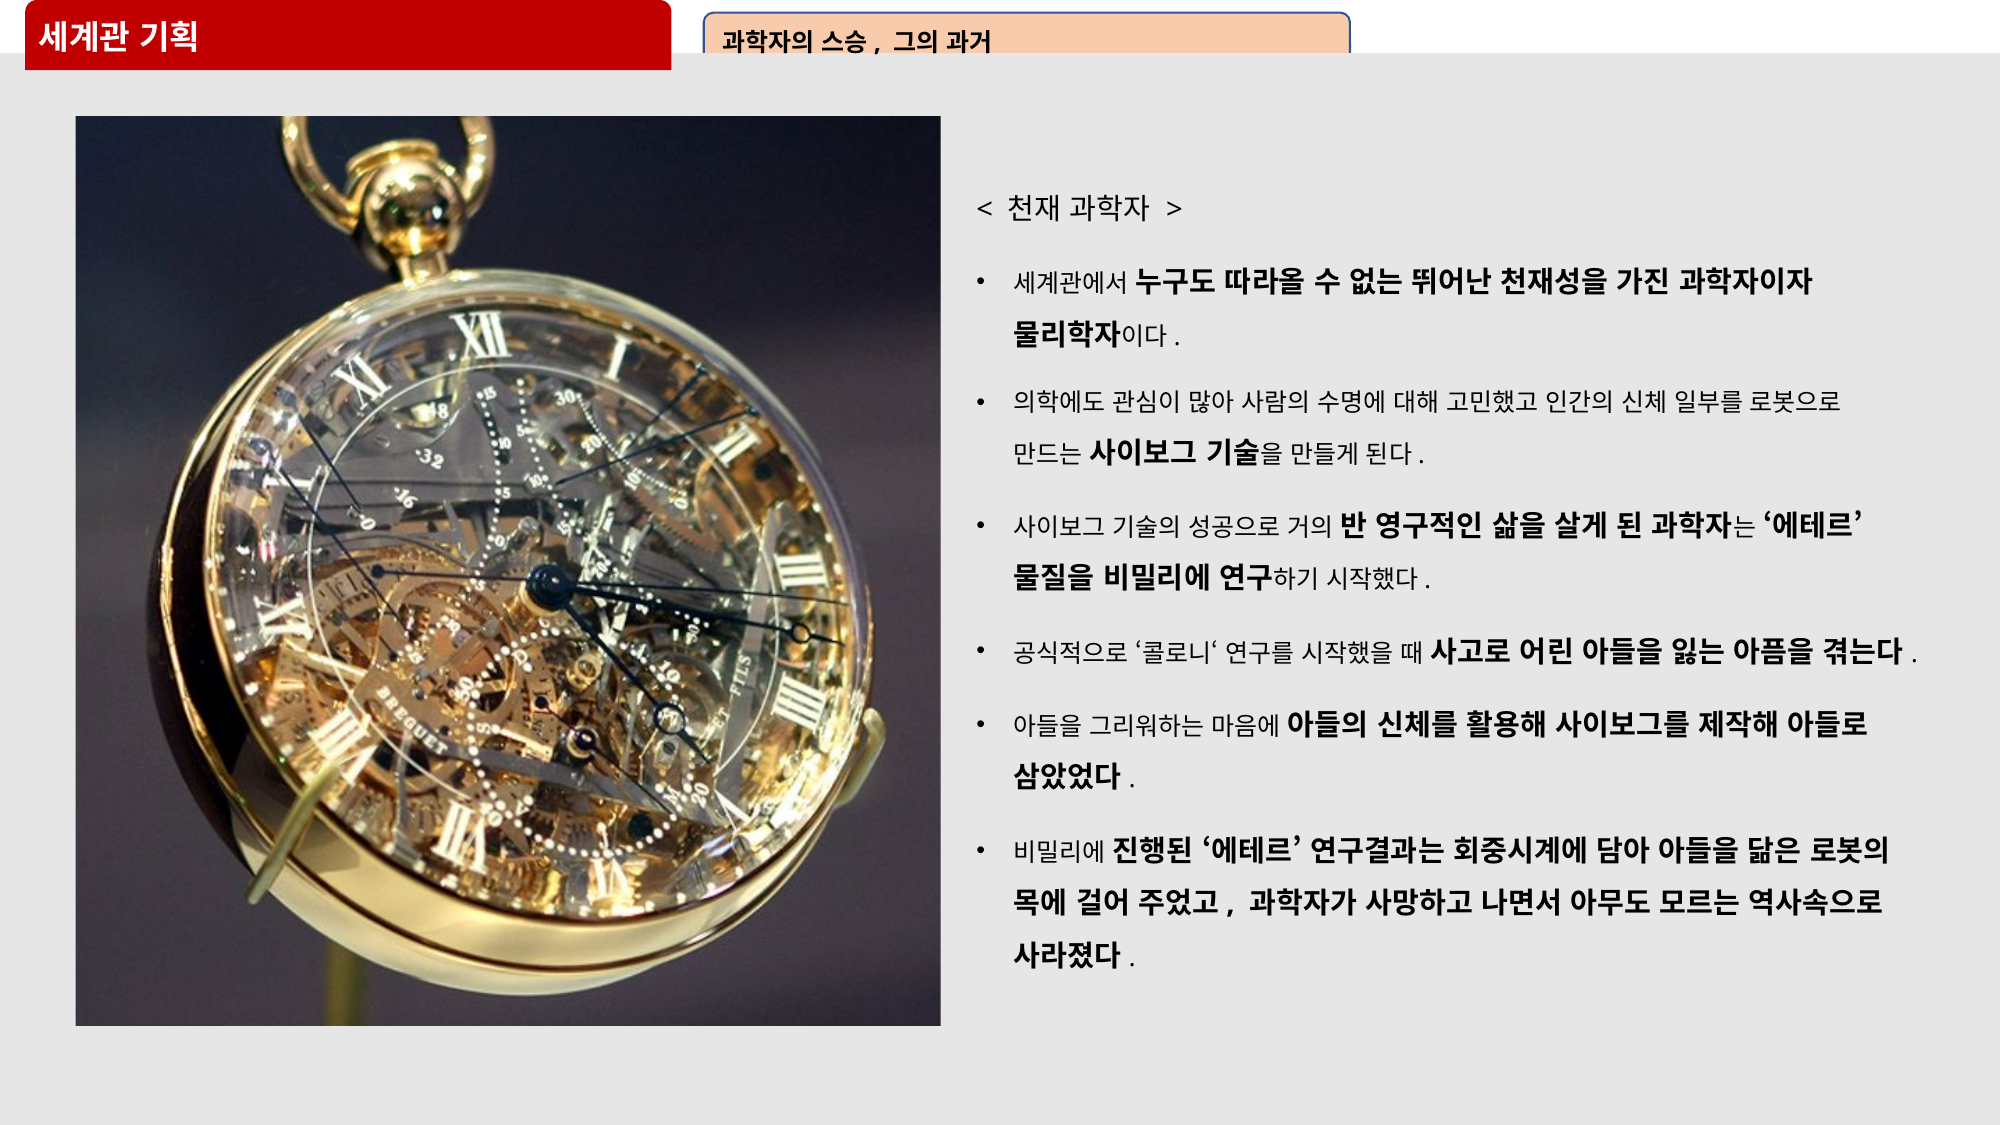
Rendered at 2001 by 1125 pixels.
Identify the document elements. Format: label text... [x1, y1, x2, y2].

picture [75, 116, 941, 1026]
list < 천재 과학자 > 세계관에서 누구도 따라올 수 없는 뛰어난 천재성을 가진 과학자이자 물리학자이다. 의학에도 관심이 많아 사람의 수명에 대해 고민했고 인간의 신체 일부를 로봇으로 만드는 사이보그 기술을 만들게 된다. 사이보그 기술의 성공으로 거의 반 영구적인 삶을 살게 된 과학자는 ‘에테르’ 물질을 비밀리에 연구하기 시작했다. 공식적으로 ‘콜로니‘ 연구를 시작했을 때 사고로 어린 아들을 잃는 아픔을 겪는다. 아들을 그리워하는 마음에 아들의 신체를 활용해 사이보그를 제작해 아들로 삼았었다. 비밀리에 진행된 ‘에테르’ 연구결과는 회중시계에 담아 아들을 닮은 로봇의 목에 걸어 주었고, 과학자가 사망하고 나면서 아무도 모르는 역사속으로 사라졌다. [961, 118, 1925, 1026]
title 세계관 기획 [23, 0, 663, 79]
list 과학자의 스승, 그의 과거 [708, 22, 1347, 65]
